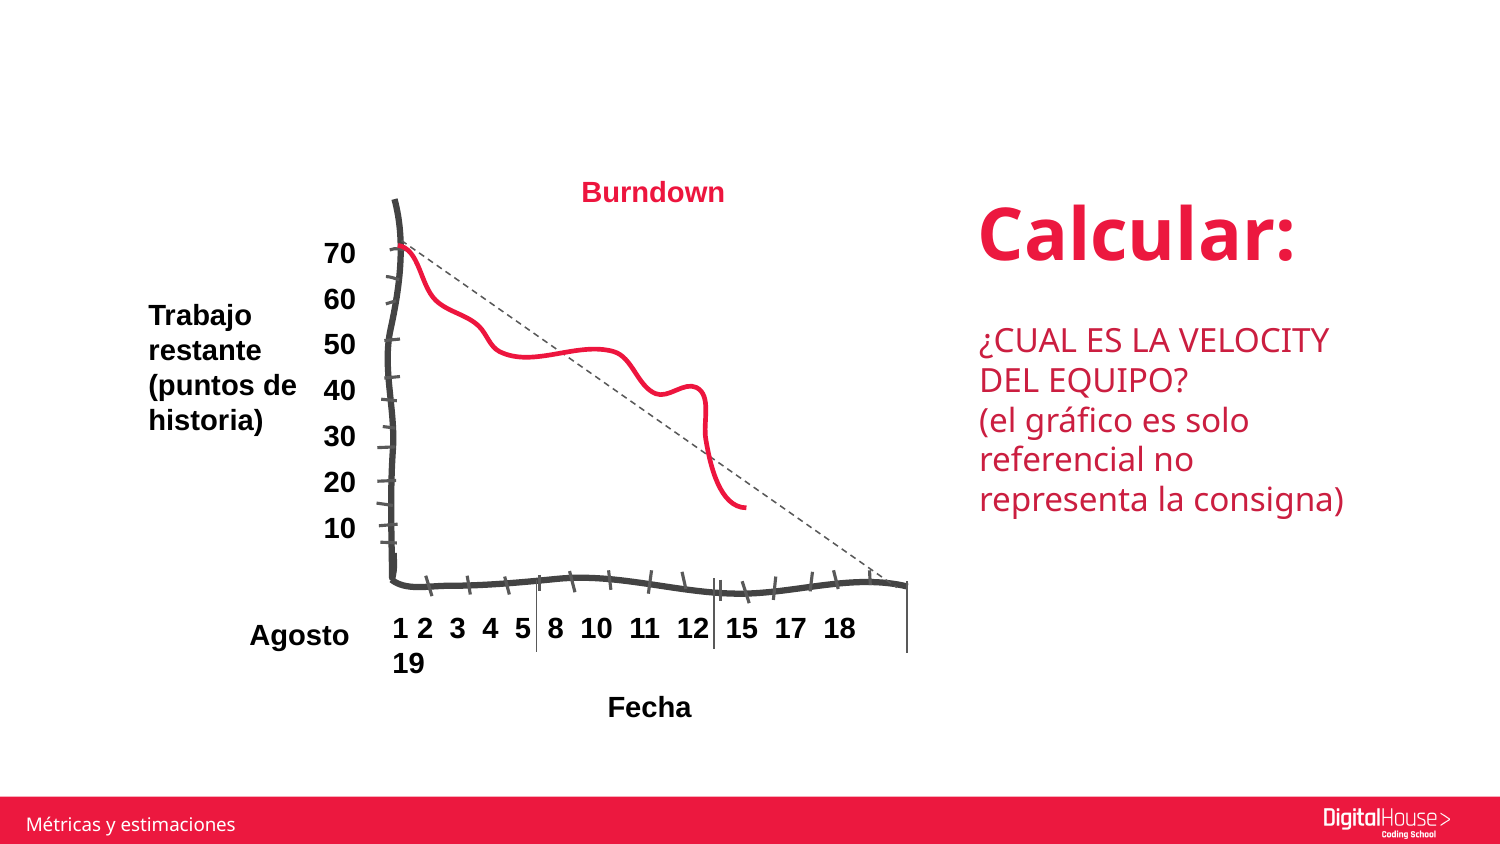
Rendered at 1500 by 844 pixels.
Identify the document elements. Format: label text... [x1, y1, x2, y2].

text_box [391, 551, 395, 579]
text_box Burndown [557, 158, 750, 224]
text_box Fecha [391, 673, 908, 739]
text_box 10 [308, 514, 375, 560]
text_box [389, 302, 396, 337]
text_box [378, 523, 396, 527]
text_box [394, 199, 401, 248]
text_box Calcular: [964, 179, 1374, 293]
text_box 30 [308, 422, 375, 468]
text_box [741, 597, 750, 604]
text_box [376, 502, 394, 506]
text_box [380, 398, 396, 402]
text_box Trabajo restante (puntos de historia) [133, 281, 308, 452]
text_box 60 [308, 284, 375, 330]
picture [1324, 808, 1450, 839]
text_box 50 [308, 330, 375, 376]
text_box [401, 240, 898, 588]
text_box 70 [308, 219, 375, 284]
list ¿CUAL ES LA VELOCITY DEL EQUIPO? (el gráfico es solo referencial no representa la consigna) [964, 276, 1375, 562]
text_box [389, 388, 395, 397]
text_box Agosto [234, 600, 368, 666]
text_box [387, 350, 395, 374]
text_box 20 [308, 468, 375, 514]
text_box 40 [308, 376, 375, 422]
text_box 1 2 3 4 5 8 10 11 12 15 17 18 19 [377, 594, 921, 694]
